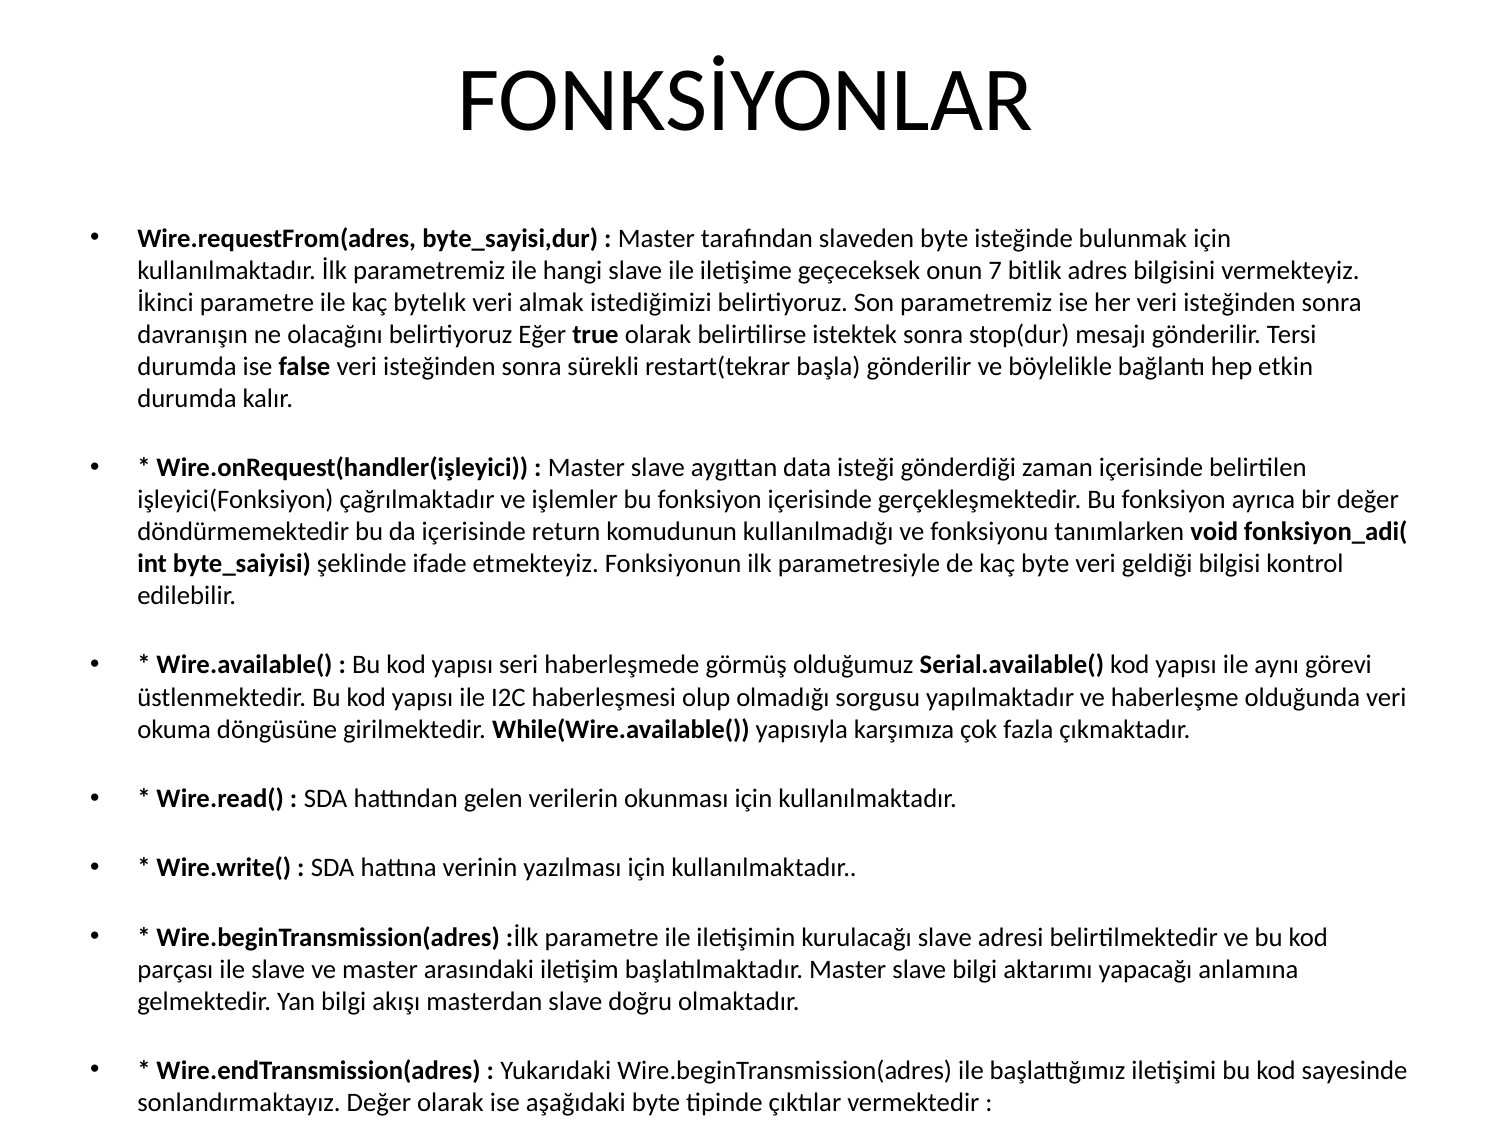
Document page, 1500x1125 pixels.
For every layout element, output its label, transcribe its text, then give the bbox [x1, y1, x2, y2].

list Wire.requestFrom(adres, byte_sayisi,dur) : Master tarafından slaveden byte isteğinde bulunmak için kullanılmaktadır. İlk parametremiz ile hangi slave ile iletişime geçeceksek onun 7 bitlik adres bilgisini vermekteyiz. İkinci parametre ile kaç bytelık veri almak istediğimizi belirtiyoruz. Son parametremiz ise her veri isteğinden sonra davranışın ne olacağını belirtiyoruz Eğer true olarak belirtilirse istektek sonra stop(dur) mesajı gönderilir. Tersi durumda ise false veri isteğinden sonra sürekli restart(tekrar başla) gönderilir ve böylelikle bağlantı hep etkin durumda kalır. * Wire.onRequest(handler(işleyici)) : Master slave aygıttan data isteği gönderdiği zaman içerisinde belirtilen işleyici(Fonksiyon) çağrılmaktadır ve işlemler bu fonksiyon içerisinde gerçekleşmektedir. Bu fonksiyon ayrıca bir değer döndürmemektedir bu da içerisinde return komudunun kullanılmadığı ve fonksiyonu tanımlarken void fonksiyon_adi( int byte_saiyisi) şeklinde ifade etmekteyiz. Fonksiyonun ilk parametresiyle de kaç byte veri geldiği bilgisi kontrol edilebilir. * Wire.available() : Bu kod yapısı seri haberleşmede görmüş olduğumuz Serial.available() kod yapısı ile aynı görevi üstlenmektedir. Bu kod yapısı ile I2C haberleşmesi olup olmadığı sorgusu yapılmaktadır ve haberleşme olduğunda veri okuma döngüsüne girilmektedir. While(Wire.available()) yapısıyla karşımıza çok fazla çıkmaktadır. * Wire.read() : SDA hattından gelen verilerin okunması için kullanılmaktadır. * Wire.write() : SDA hattına verinin yazılması için kullanılmaktadır.. * Wire.beginTransmission(adres) :İlk parametre ile iletişimin kurulacağı slave adresi belirtilmektedir ve bu kod parçası ile slave ve master arasındaki iletişim başlatılmaktadır. Master slave bilgi aktarımı yapacağı anlamına gelmektedir. Yan bilgi akışı masterdan slave doğru olmaktadır. * Wire.endTransmission(adres) : Yukarıdaki Wire.beginTransmission(adres) ile başlattığımız iletişimi bu kod sayesinde sonlandırmaktayız. Değer olarak ise aşağıdaki byte tipinde çıktılar vermektedir : [75, 175, 1425, 1125]
title FONKSİYONLAR [70, 0, 1421, 188]
